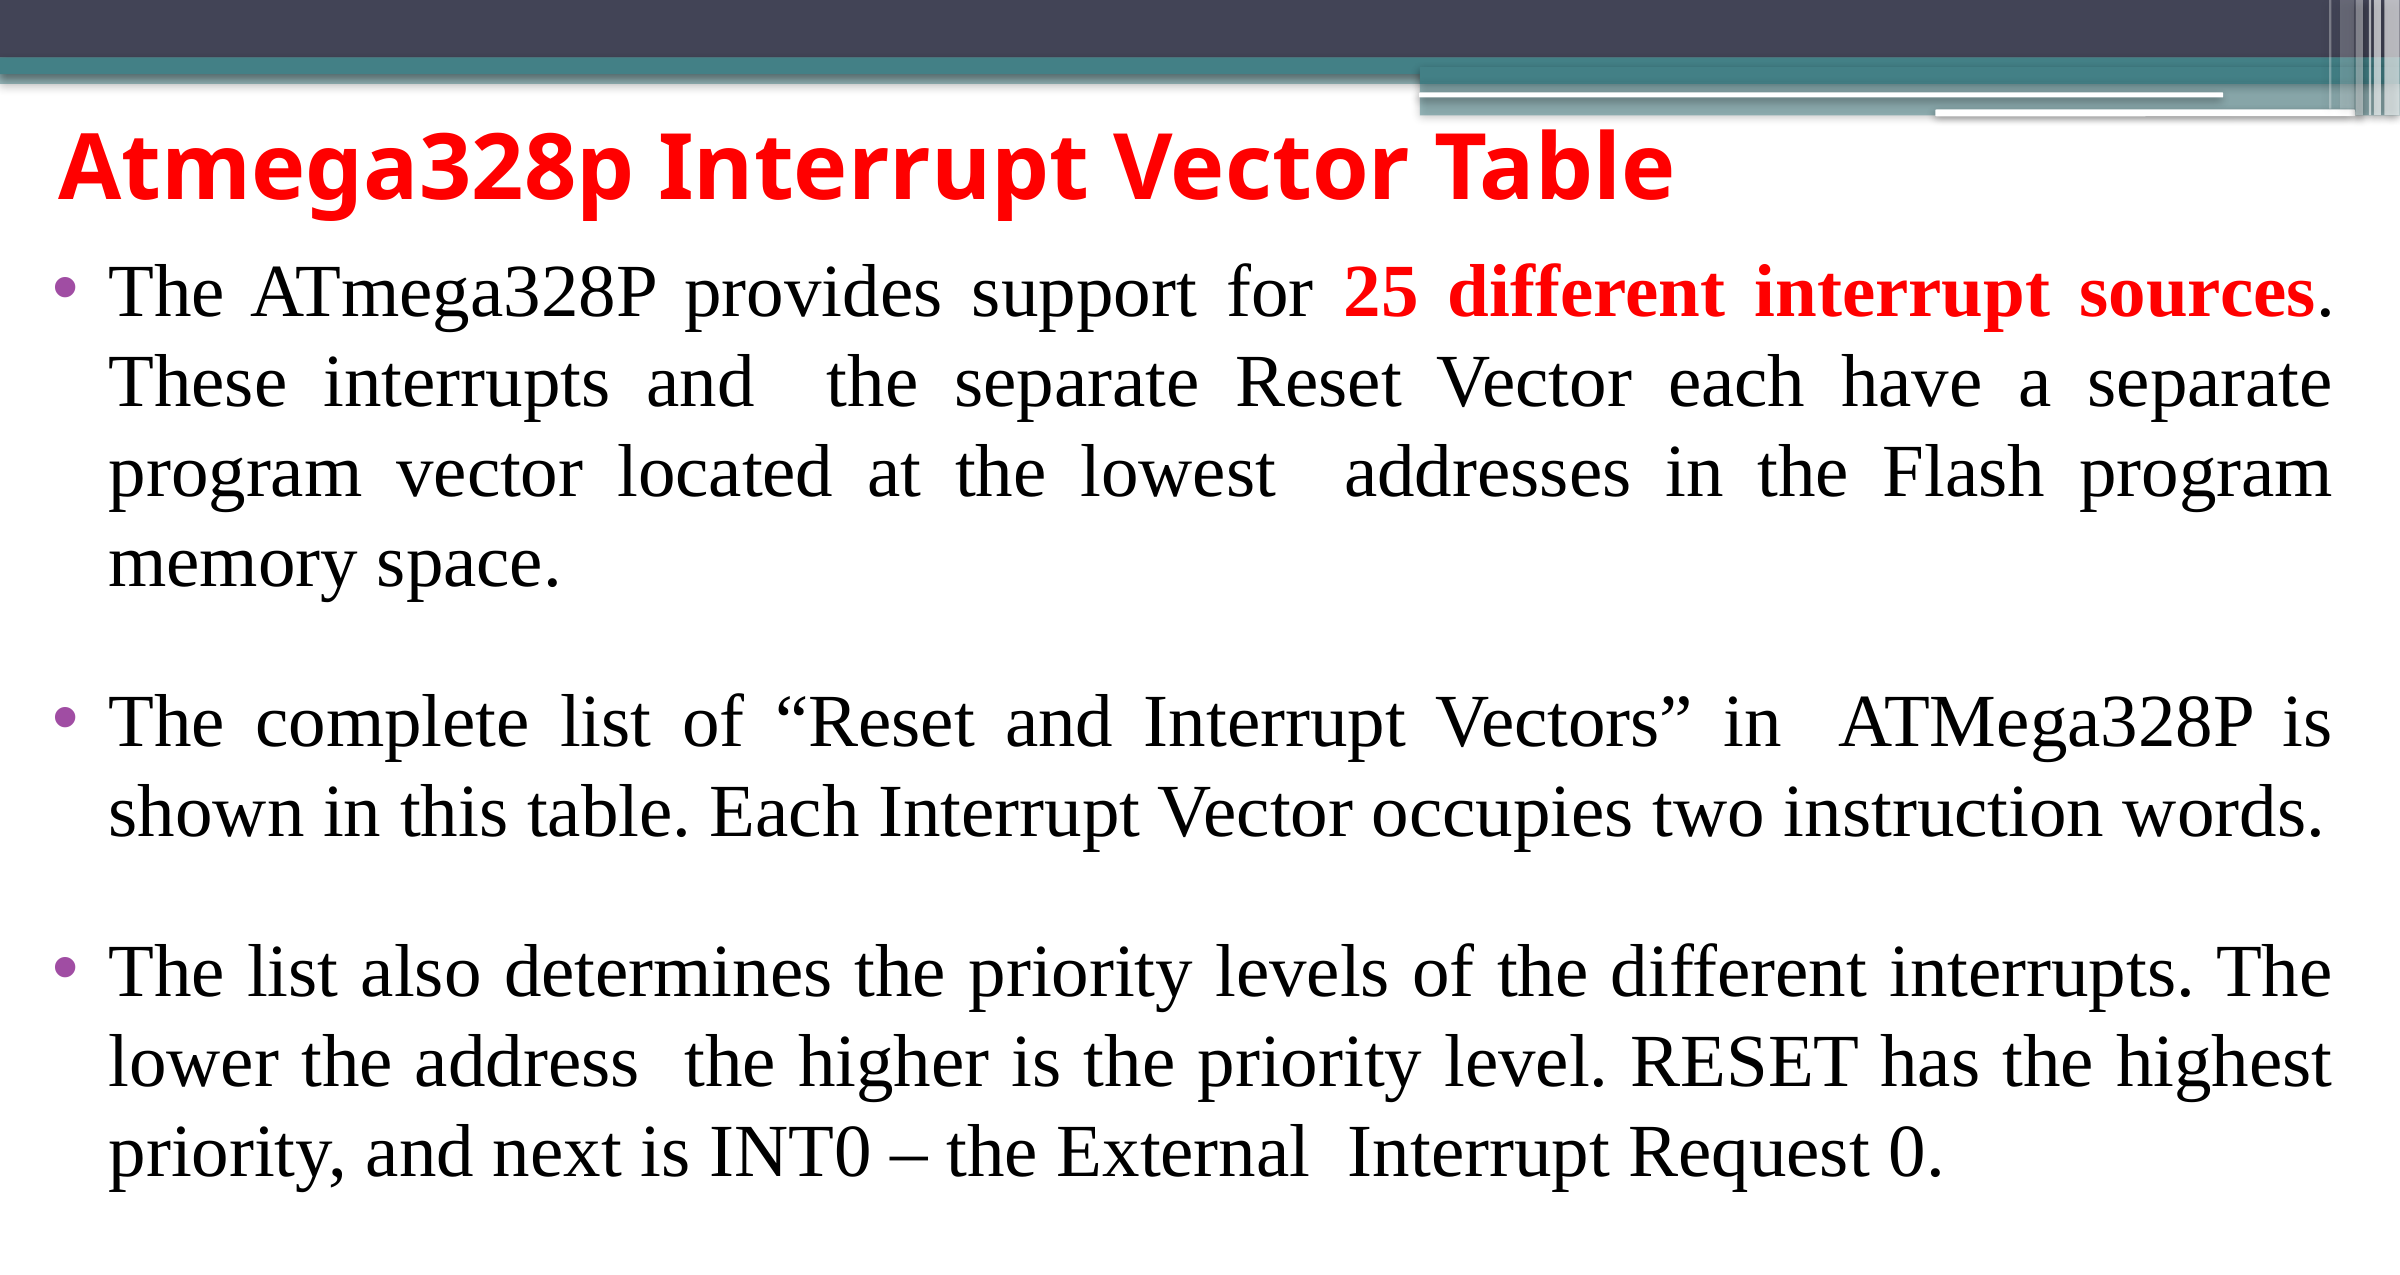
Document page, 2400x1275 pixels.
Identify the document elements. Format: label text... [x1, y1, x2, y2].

text_box The ATmega328P provides support for 25 different interrupt sources. These interrupts and the separate Reset Vector each have a separate program vector located at the lowest addresses in the Flash program memory space. The complete list of “Reset and Interrupt Vectors” in ATMega328P is shown in this table. Each Interrupt Vector occupies two instruction words. The list also determines the priority levels of the different interrupts. The lower the address the higher is the priority level. RESET has the highest priority, and next is INT0 – the External Interrupt Request 0. [37, 233, 2350, 1199]
title Atmega328p Interrupt Vector Table [43, 87, 2204, 233]
